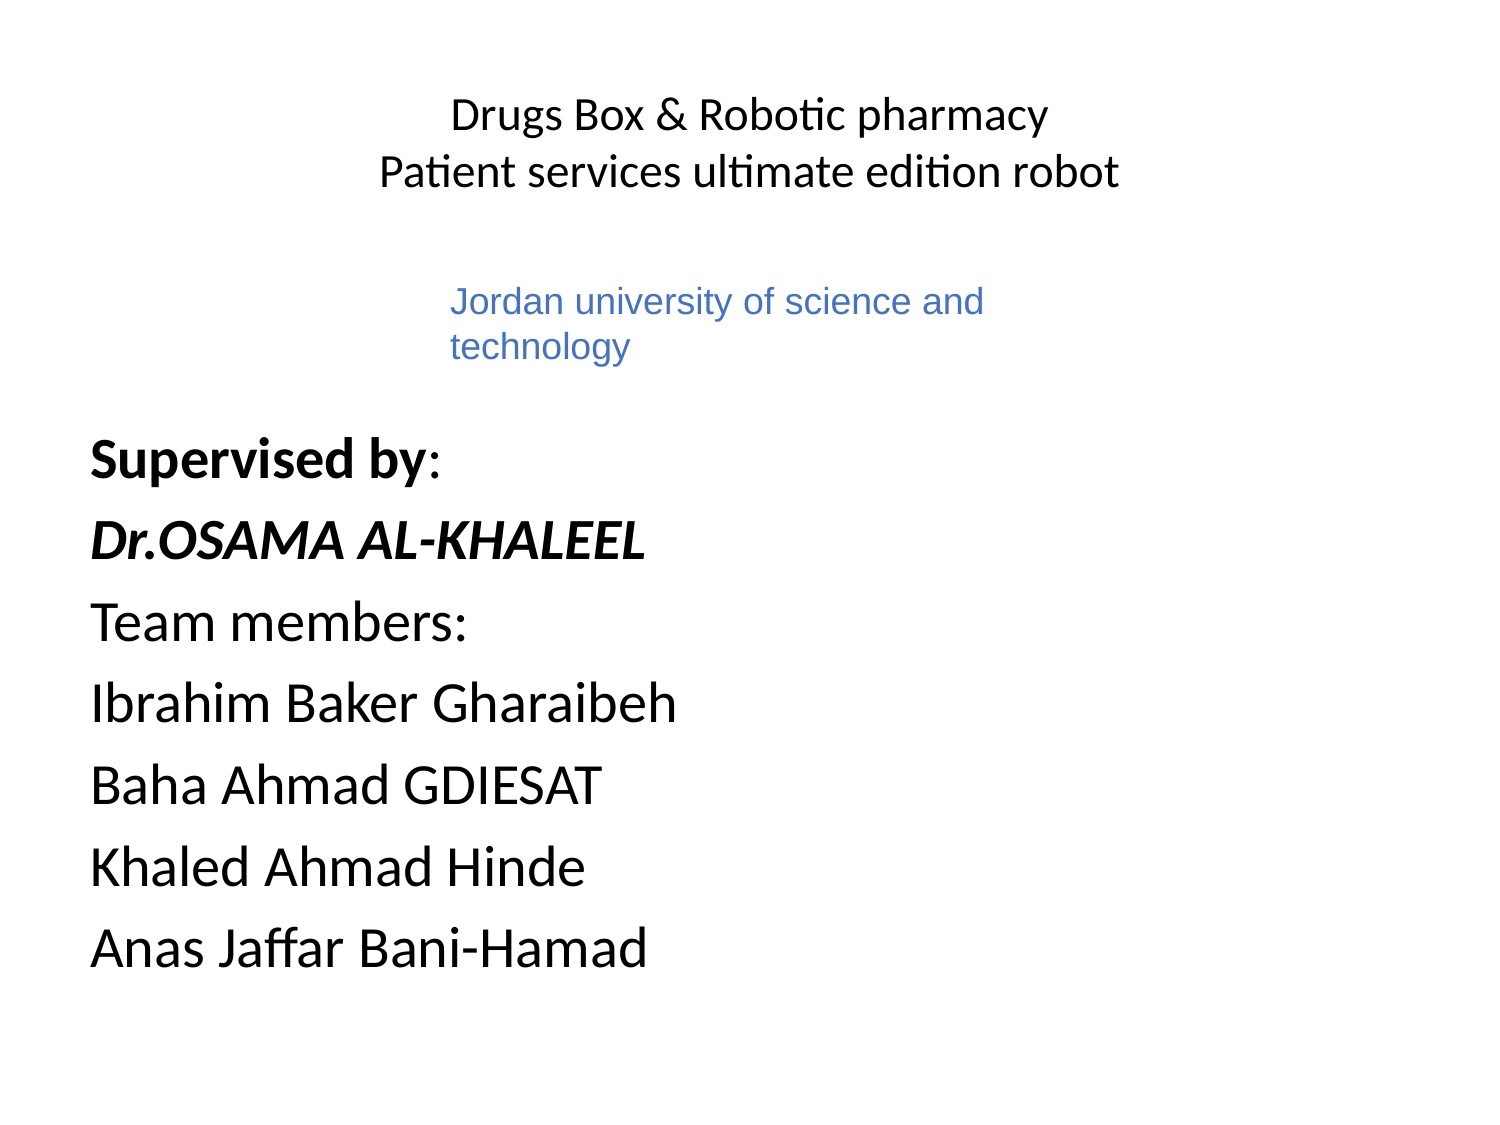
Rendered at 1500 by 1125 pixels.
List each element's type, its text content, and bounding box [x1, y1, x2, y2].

title Drugs Box & Robotic pharmacy Patient services ultimate edition robot [75, 75, 1425, 263]
text_box Jordan university of science and technology [450, 276, 1024, 367]
list Supervised by: Dr.OSAMA AL-KHALEEL Team members: Ibrahim Baker Gharaibeh Baha Ahmad GDIESAT Khaled Ahmad Hinde Anas Jaffar Bani-Hamad [75, 412, 1425, 1080]
